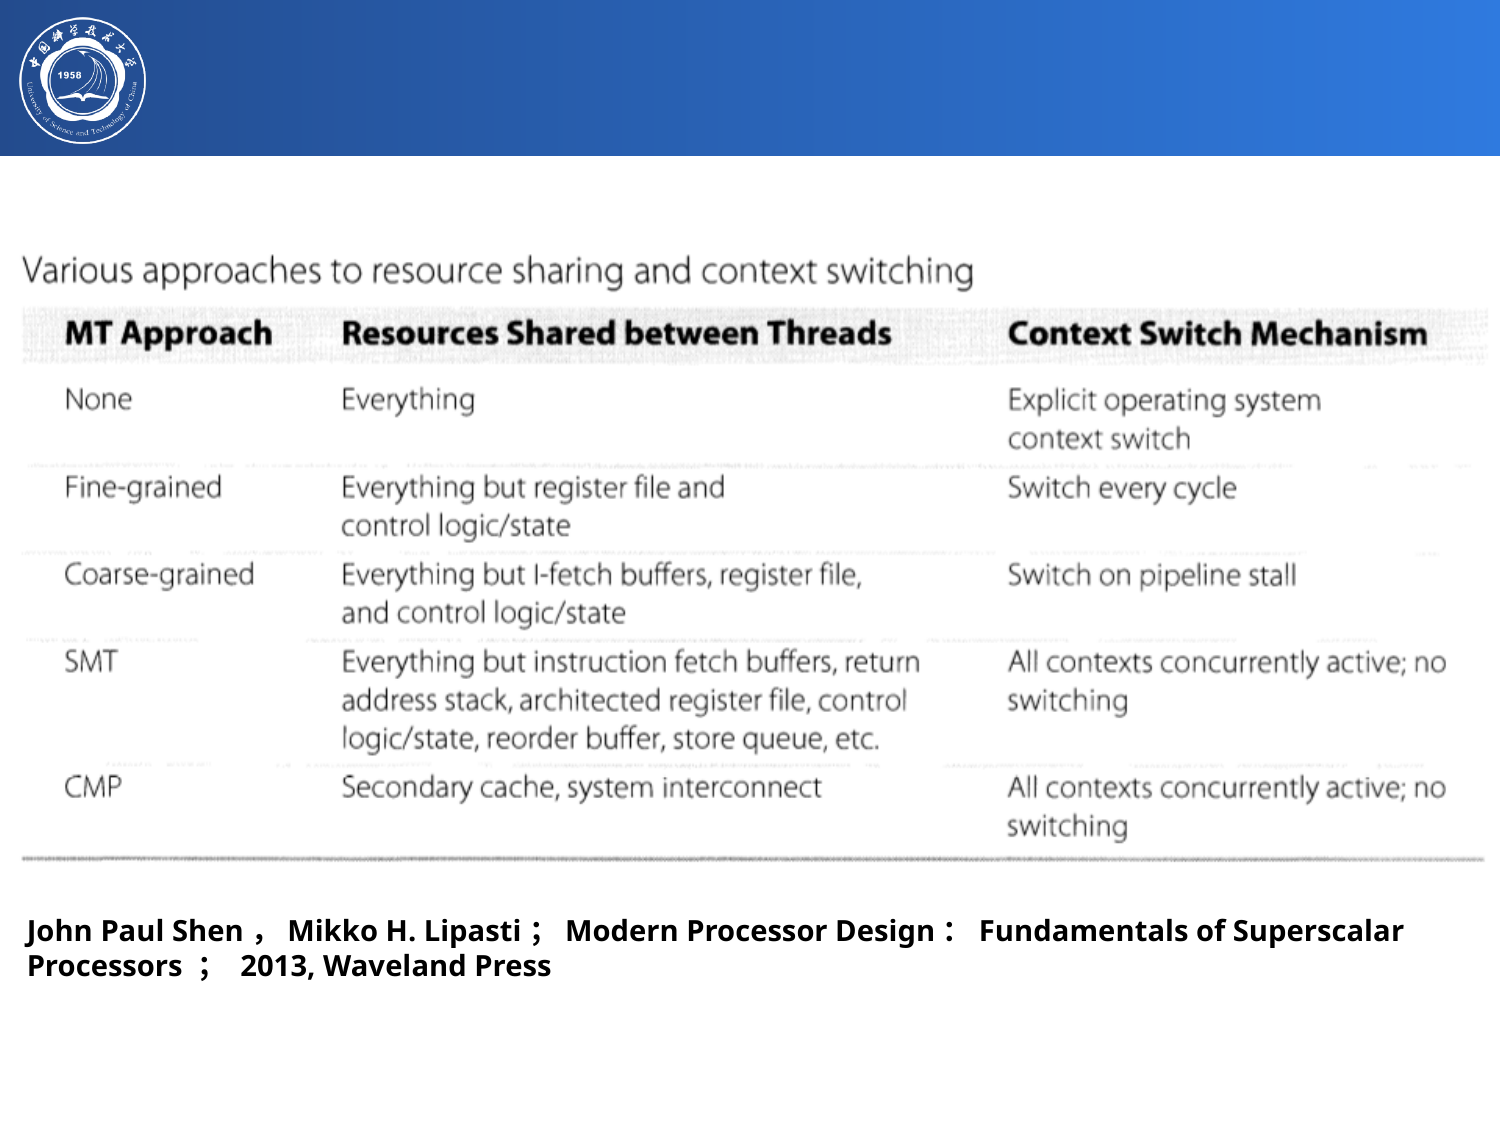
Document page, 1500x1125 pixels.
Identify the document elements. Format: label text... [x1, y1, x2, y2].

picture [0, 250, 1500, 870]
picture [19, 17, 146, 144]
text_box John Paul Shen，Mikko H. Lipasti；Modern Processor Design：Fundamentals of Superscalar Processors ； 2013, Waveland Press [12, 905, 1475, 990]
